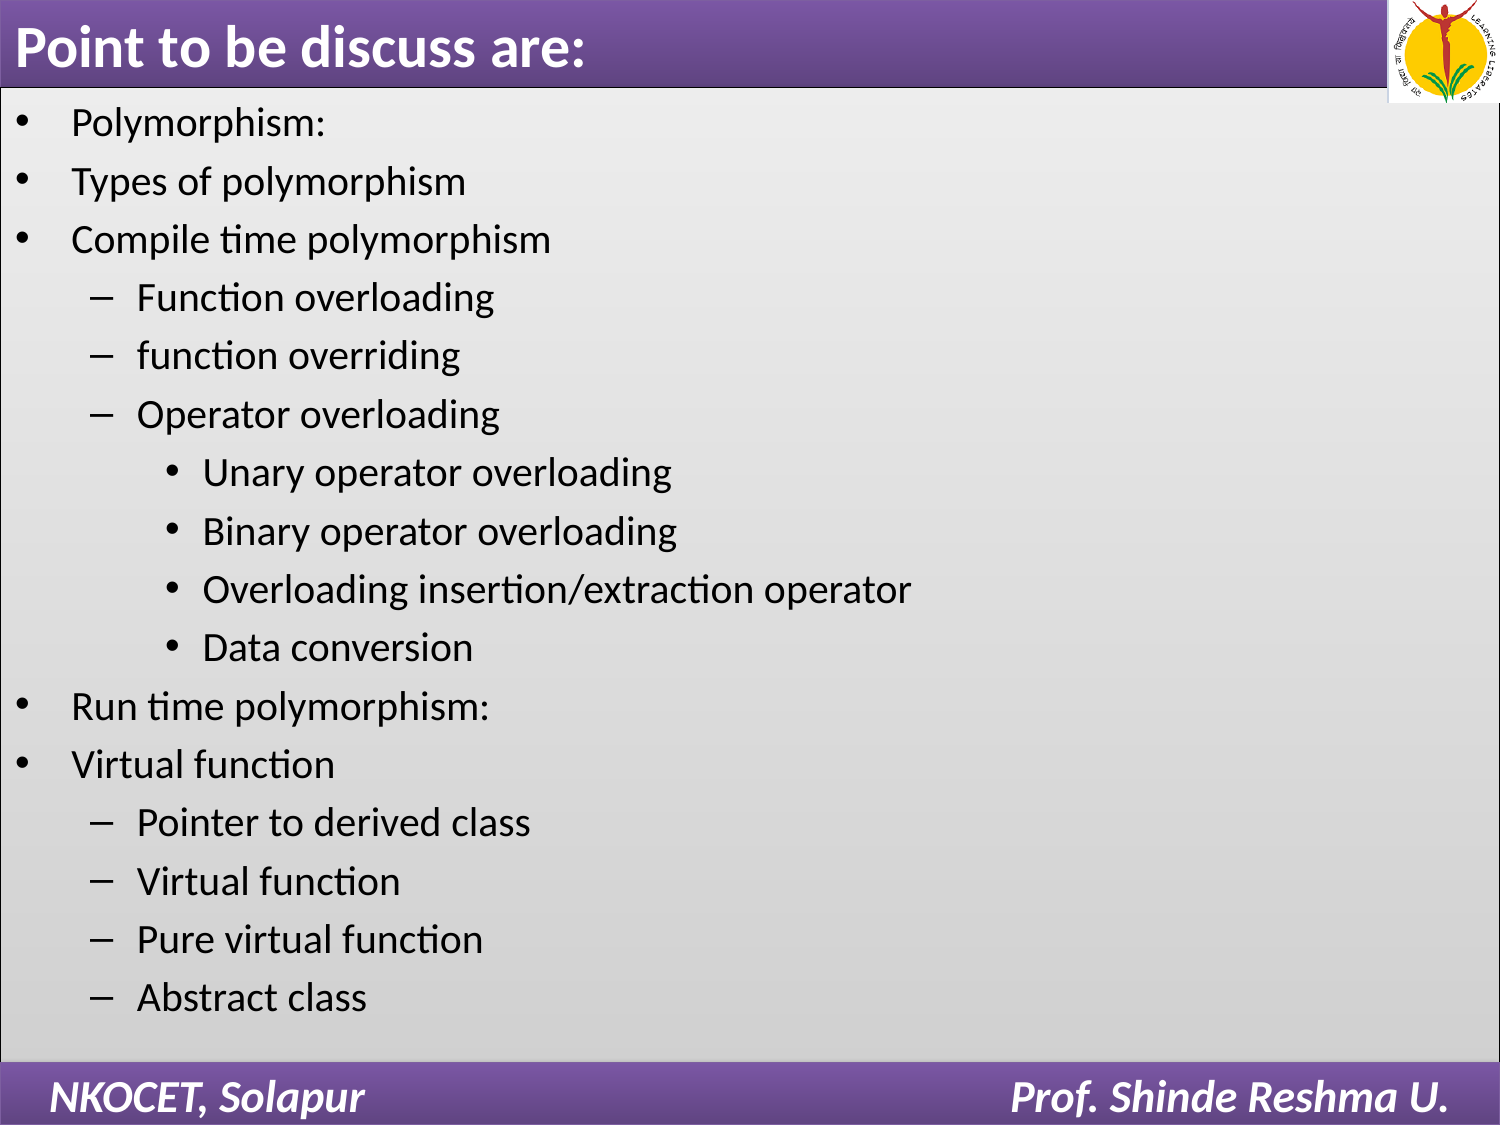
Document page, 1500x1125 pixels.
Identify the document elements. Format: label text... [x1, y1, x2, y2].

list Polymorphism: Types of polymorphism Compile time polymorphism Function overloading function overriding Operator overloading Unary operator overloading Binary operator overloading Overloading insertion/extraction operator Data conversion Run time polymorphism: Virtual function Pointer to derived class Virtual function Pure virtual function Abstract class [0, 87, 1500, 1061]
title Point to be discuss are: [0, 0, 1385, 86]
picture [1387, 0, 1500, 104]
text_box NKOCET, Solapur Prof. Shinde Reshma U. [0, 1062, 1500, 1125]
